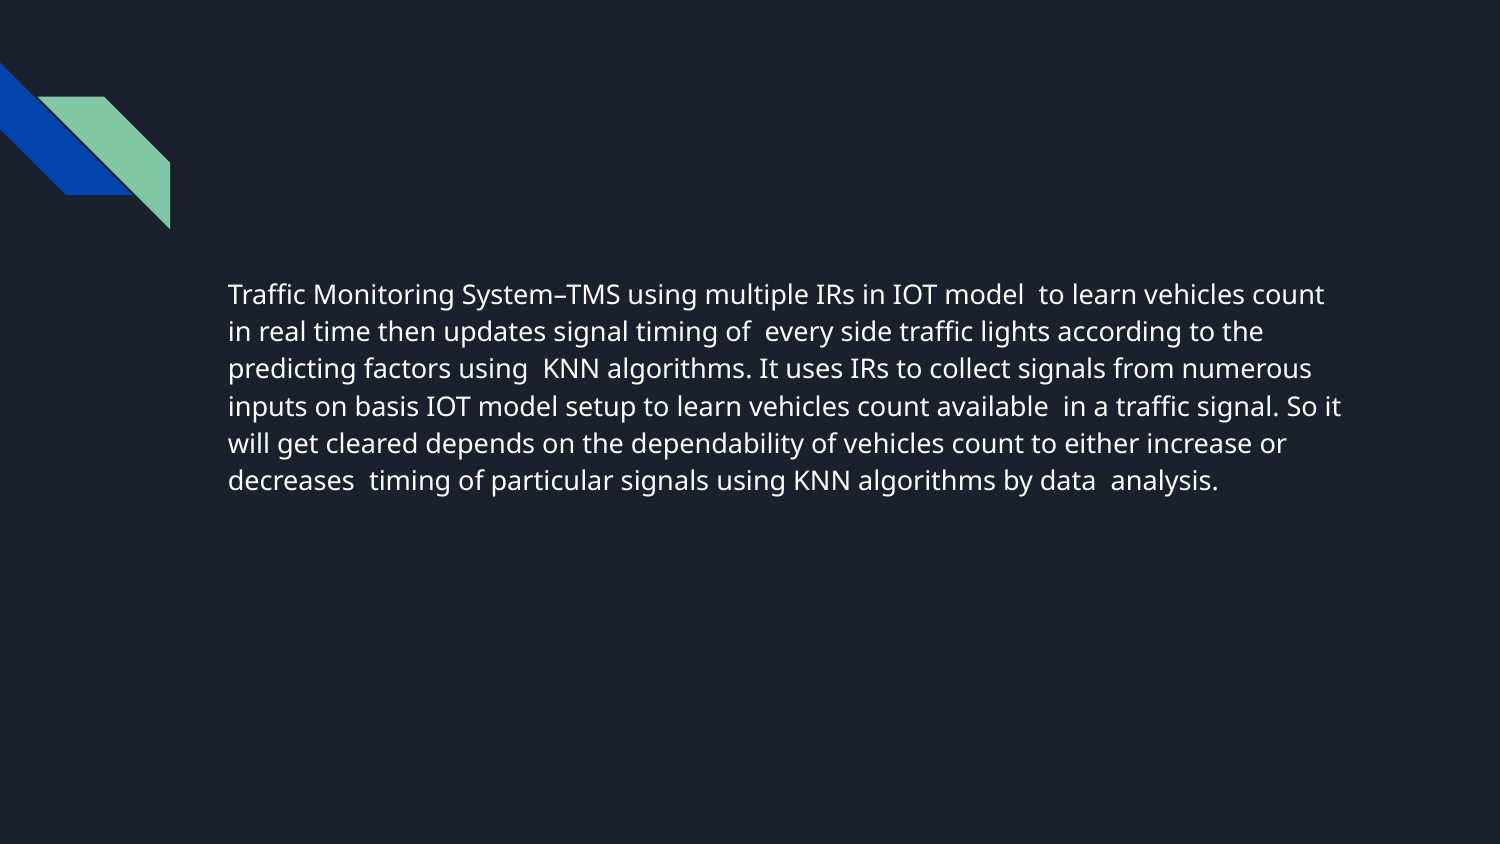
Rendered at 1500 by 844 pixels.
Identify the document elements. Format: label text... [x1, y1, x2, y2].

list Traffic Monitoring System–TMS using multiple IRs in IOT model to learn vehicles count in real time then updates signal timing of every side traffic lights according to the predicting factors using KNN algorithms. It uses IRs to collect signals from numerous inputs on basis IOT model setup to learn vehicles count available in a traffic signal. So it will get cleared depends on the dependability of vehicles count to either increase or decreases timing of particular signals using KNN algorithms by data analysis. [212, 257, 1368, 805]
